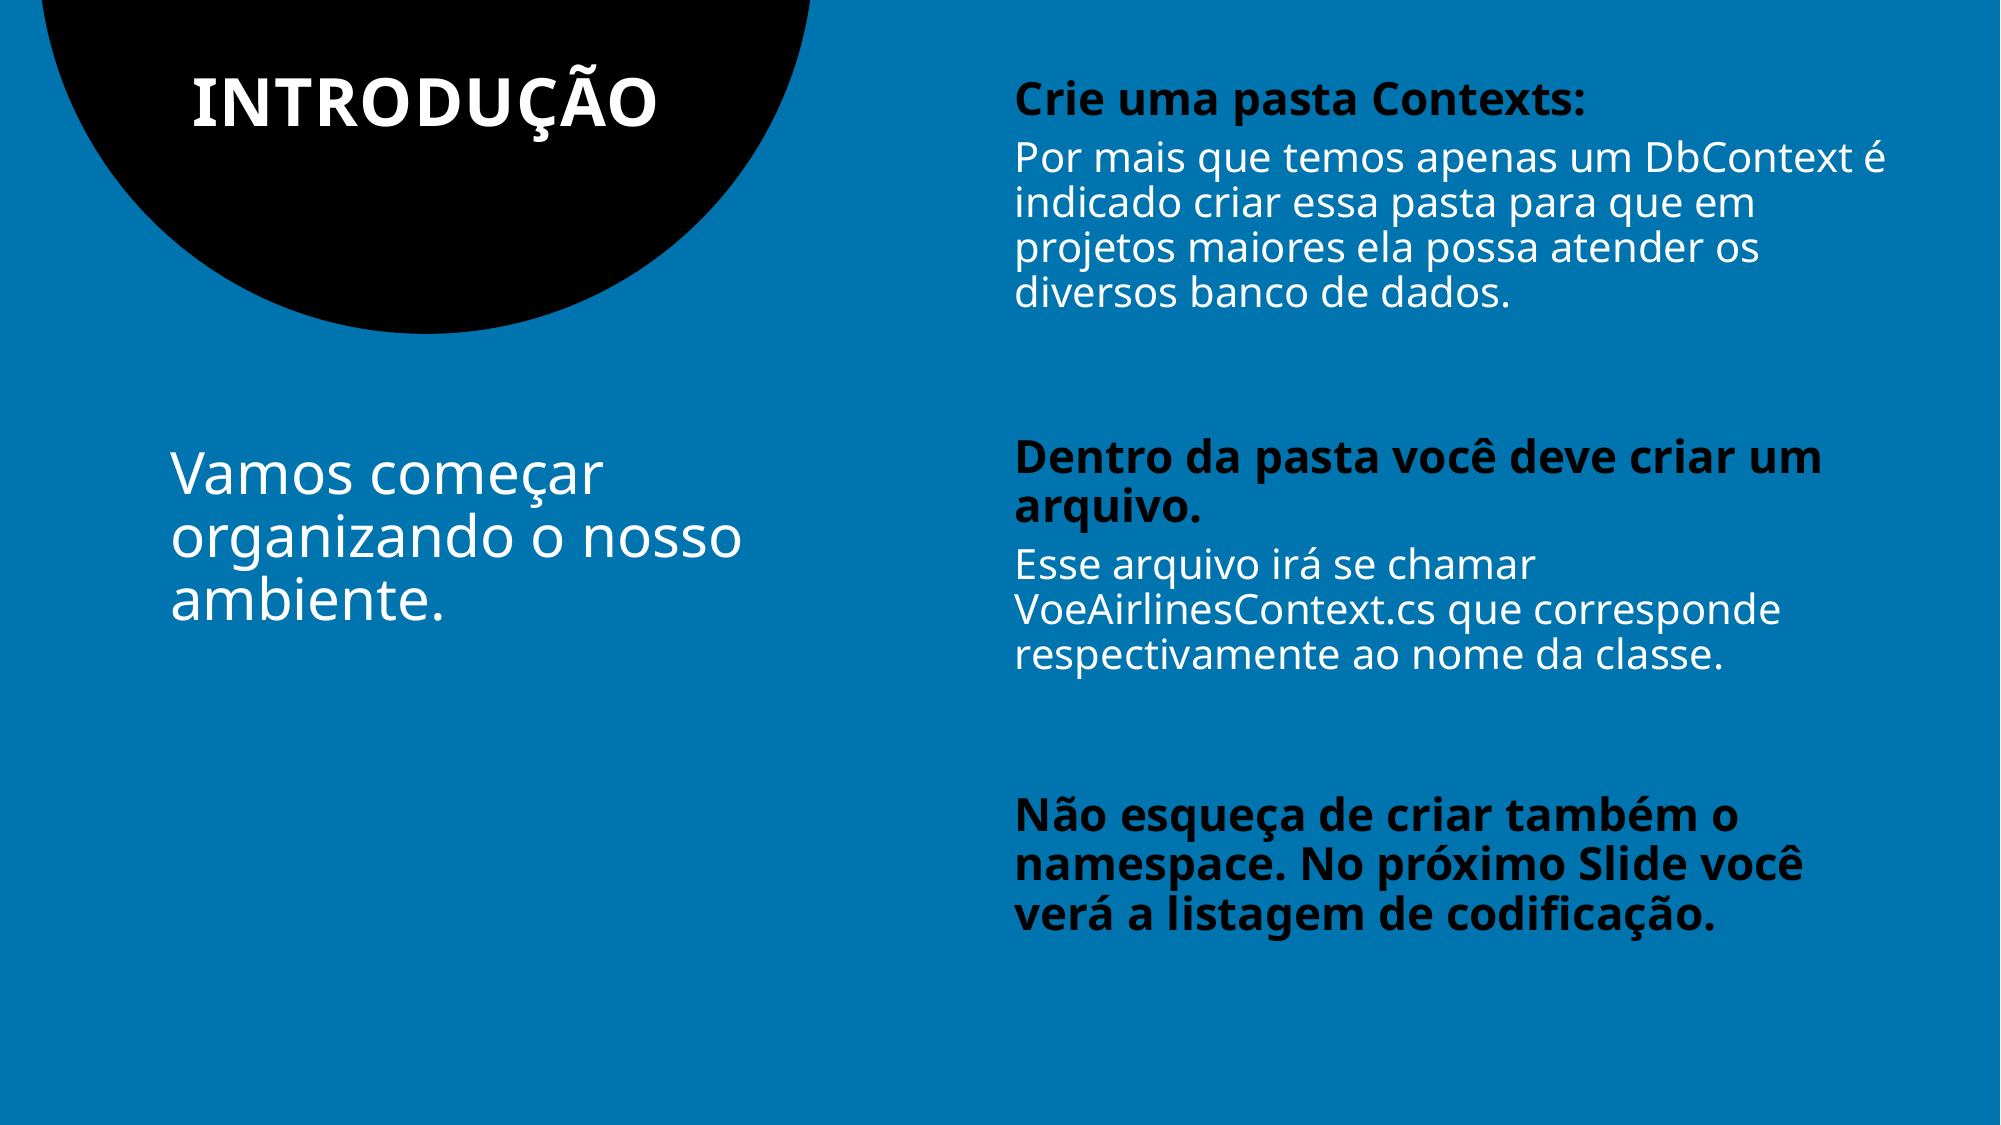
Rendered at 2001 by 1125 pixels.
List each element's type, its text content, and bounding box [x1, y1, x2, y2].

title INTRODUÇÃO [91, 0, 761, 150]
list Não esqueça de criar também o namespace. No próximo Slide você verá a listagem de codificação. [999, 784, 1931, 950]
list Vamos começar organizando o nosso ambiente. [155, 436, 866, 643]
text_box [761, 0, 812, 144]
list Dentro da pasta você deve criar um arquivo. Esse arquivo irá se chamar VoeAirlinesContext.cs que corresponde respectivamente ao nome da classe. [999, 426, 1950, 689]
list Crie uma pasta Contexts: Por mais que temos apenas um DbContext é indicado criar essa pasta para que em projetos maiores ela possa atender os diversos banco de dados. [999, 68, 1931, 327]
text_box [94, 150, 758, 335]
text_box [40, 0, 91, 144]
